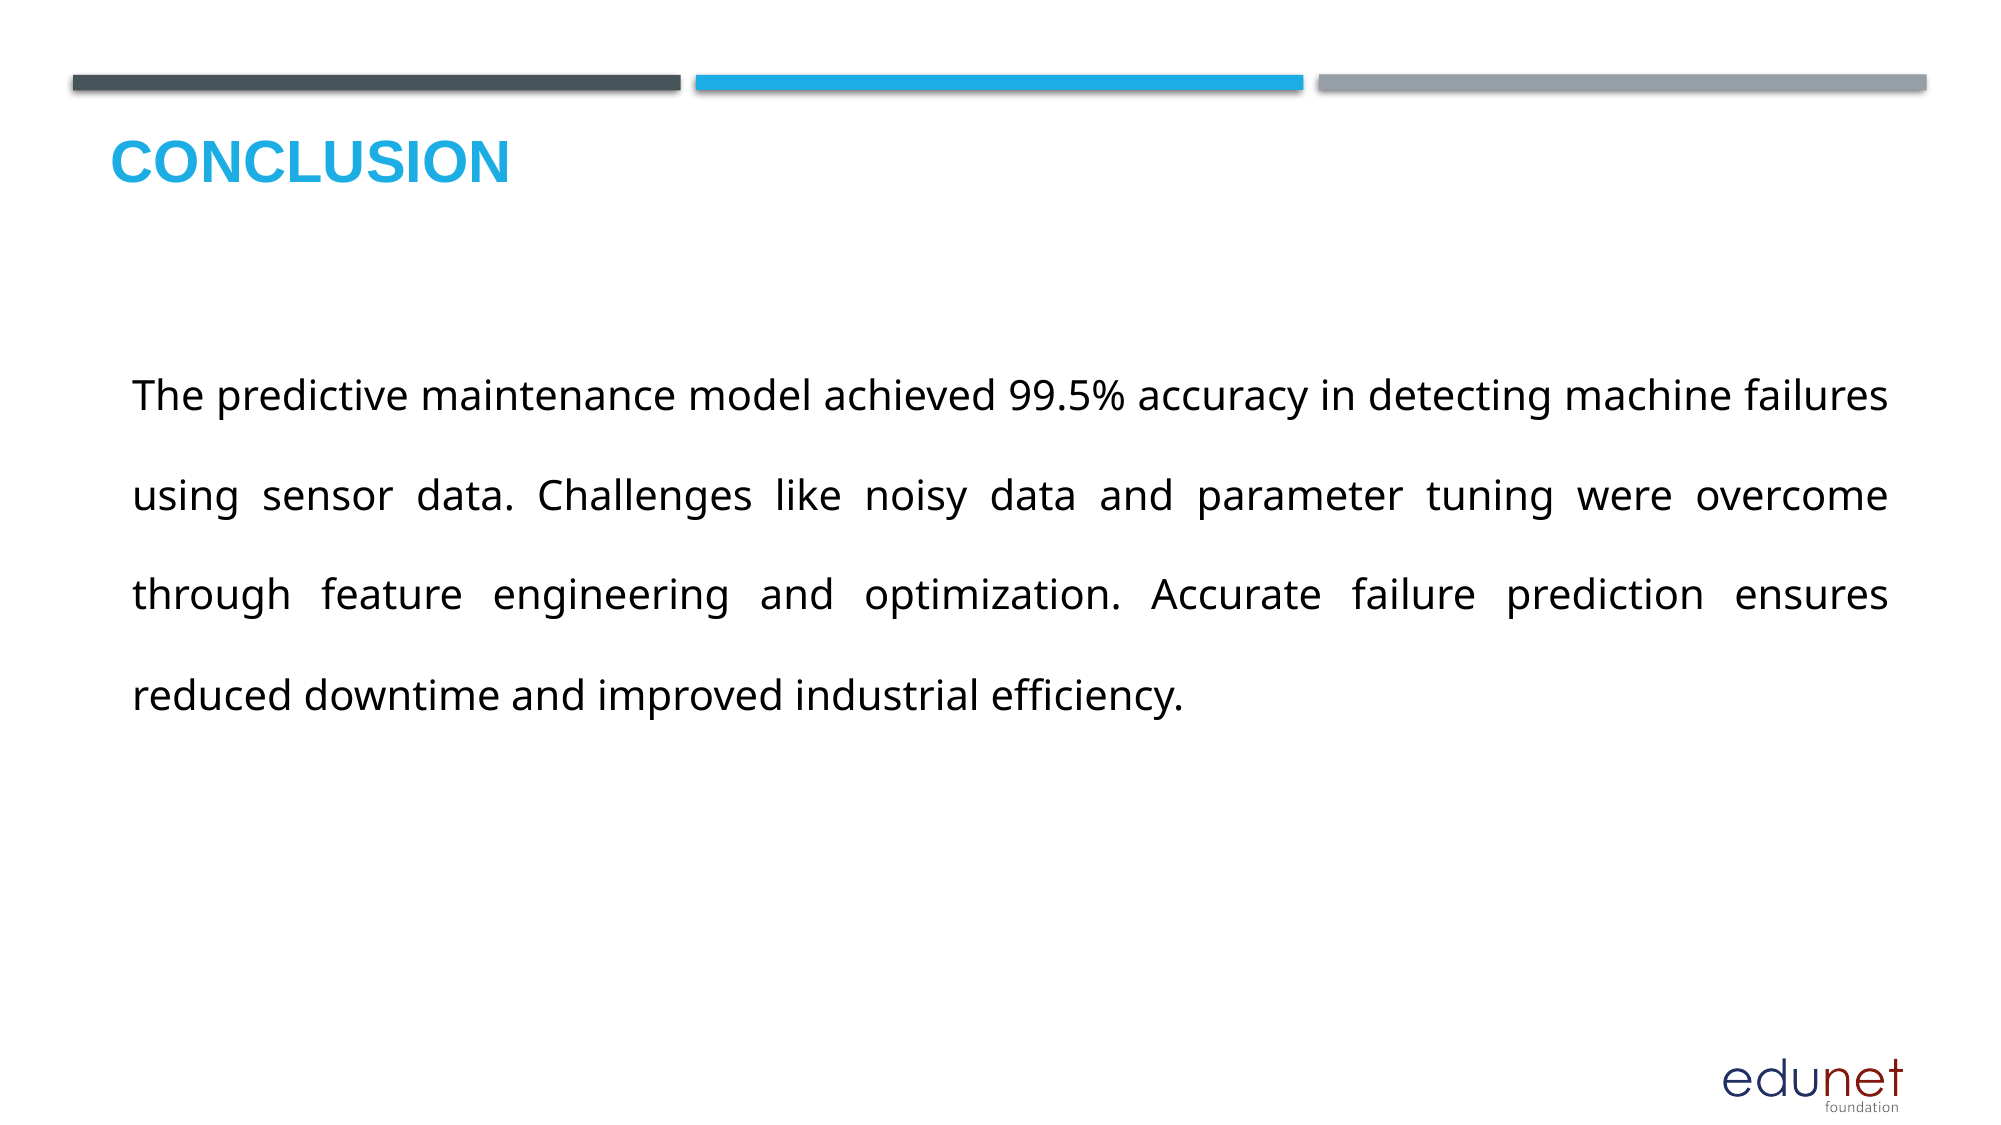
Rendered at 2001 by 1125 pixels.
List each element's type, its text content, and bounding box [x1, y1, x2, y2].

title Conclusion [95, 115, 1905, 203]
picture [1719, 1056, 1905, 1116]
text_box The predictive maintenance model achieved 99.5% accuracy in detecting machine failures using sensor data. Challenges like noisy data and parameter tuning were overcome through feature engineering and optimization. Accurate failure prediction ensures reduced downtime and improved industrial efficiency. [117, 310, 1905, 726]
